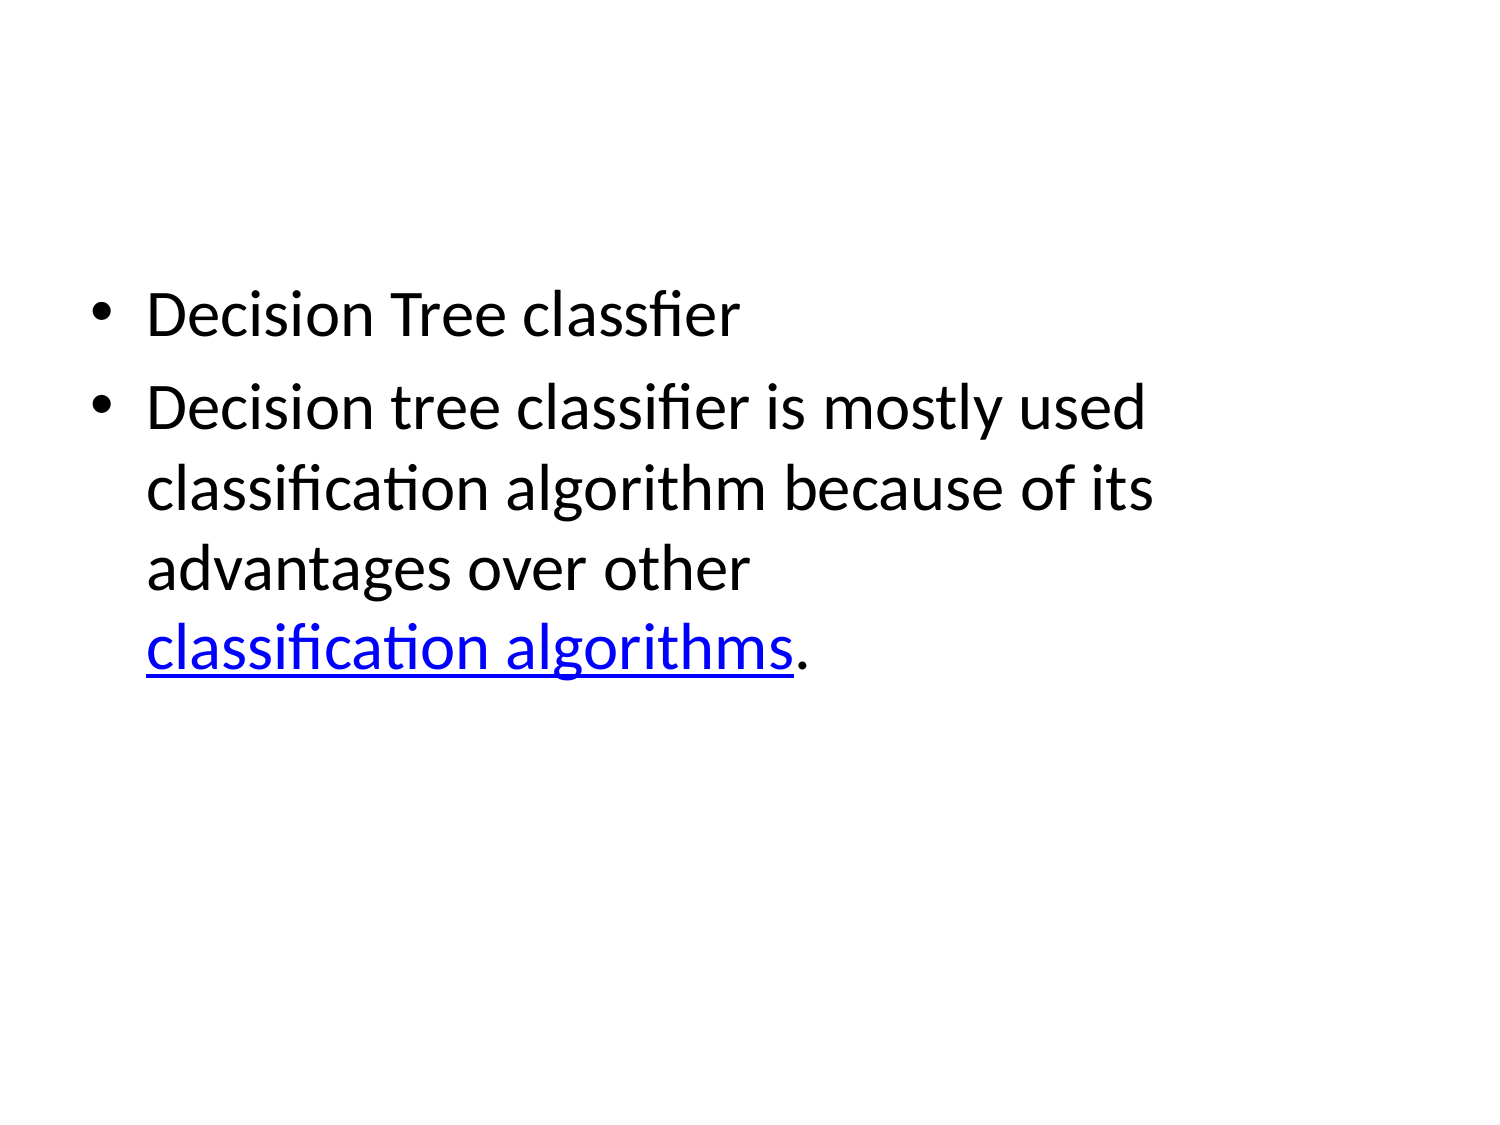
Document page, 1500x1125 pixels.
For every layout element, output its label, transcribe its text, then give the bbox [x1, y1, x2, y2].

list Decision Tree classfier Decision tree classifier is mostly used classification algorithm because of its advantages over other classification algorithms. [75, 262, 1425, 1005]
